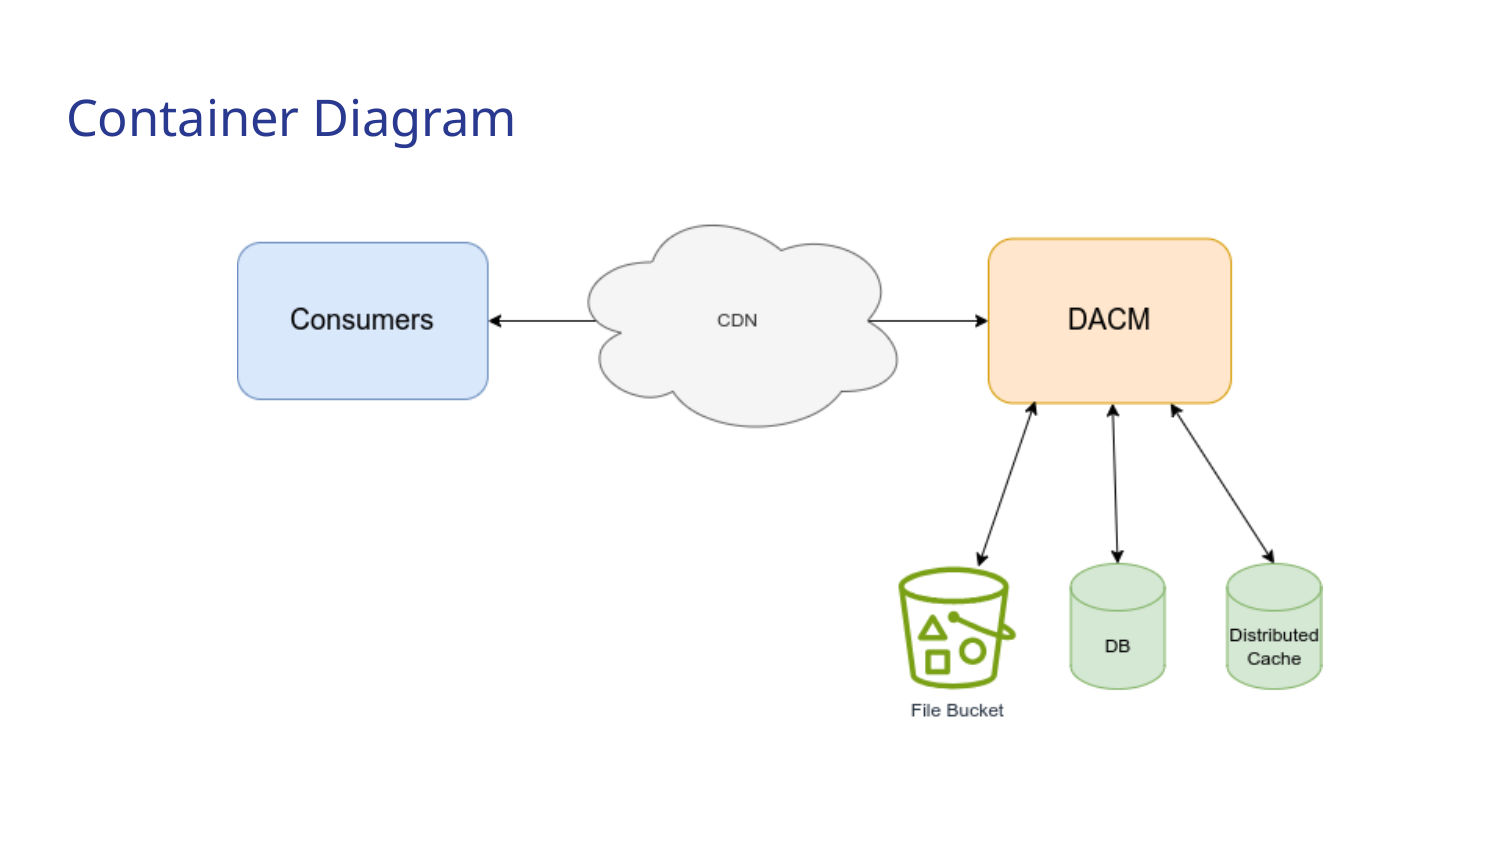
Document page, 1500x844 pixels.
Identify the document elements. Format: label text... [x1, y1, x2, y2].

title Container Diagram [51, 67, 1449, 167]
picture [237, 203, 1323, 723]
